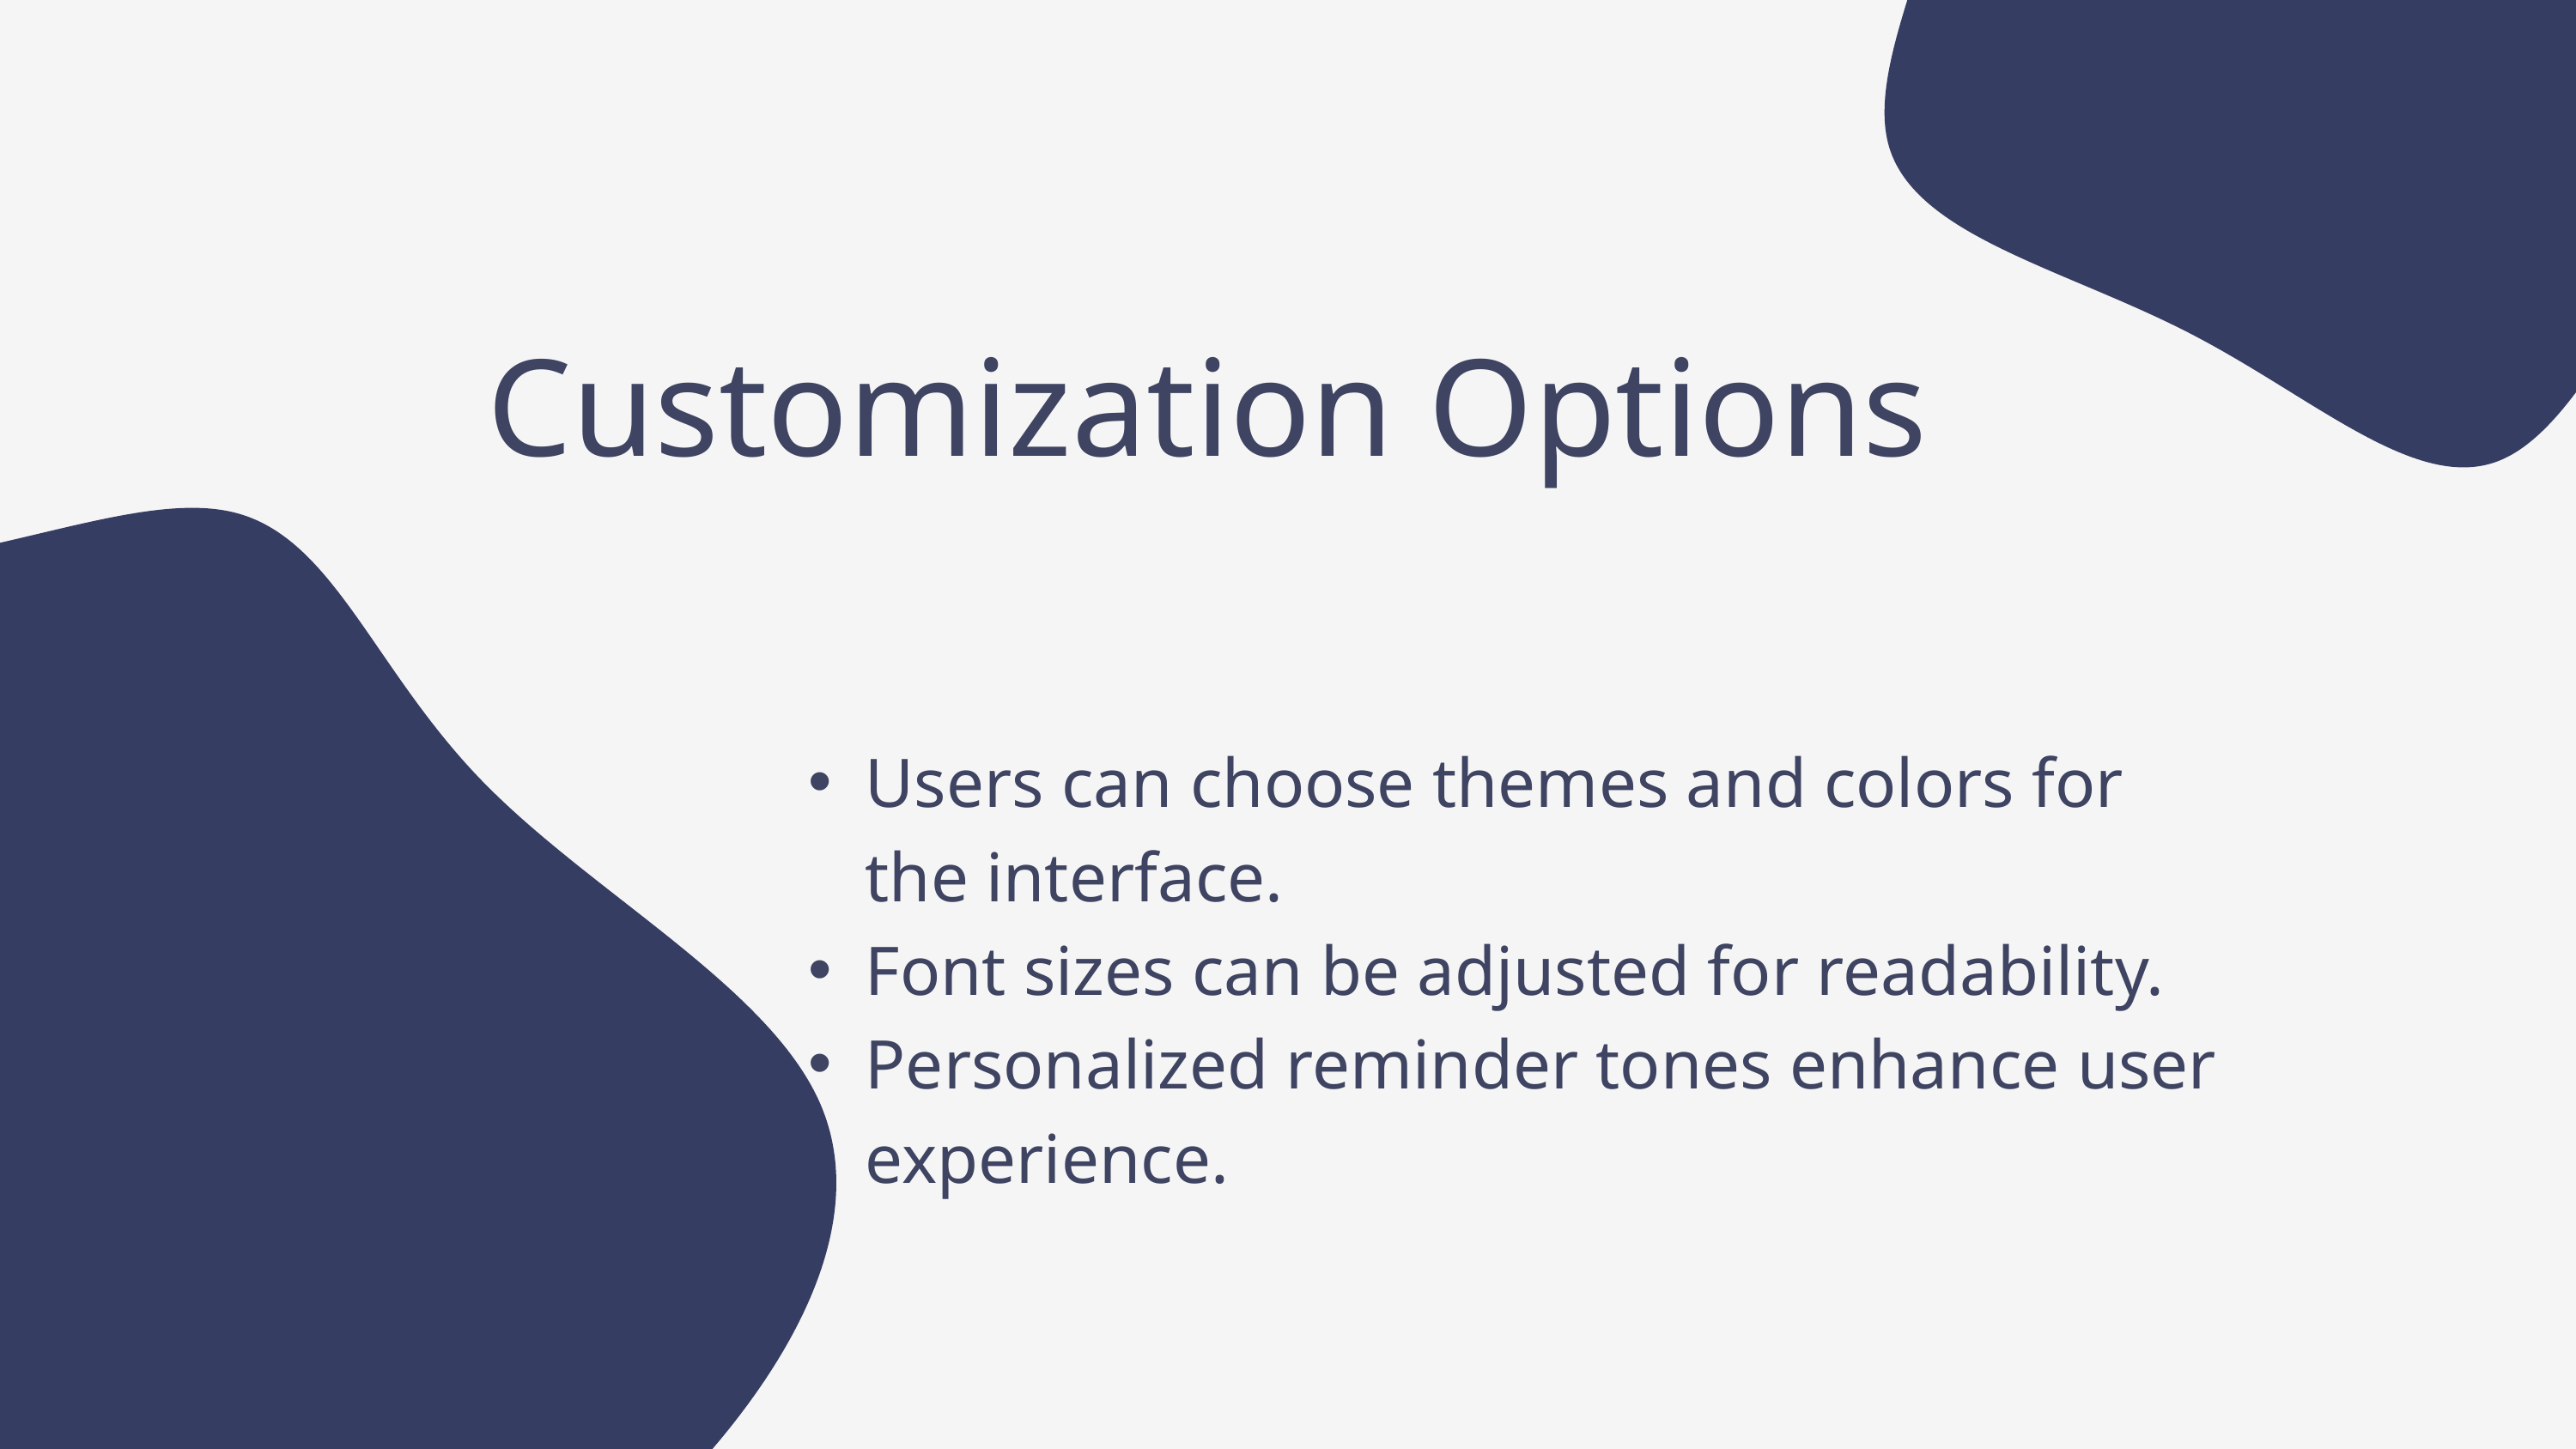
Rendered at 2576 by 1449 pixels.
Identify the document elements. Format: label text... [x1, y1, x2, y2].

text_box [0, 201, 671, 1449]
text_box Customization Options [674, 294, 2215, 483]
text_box Users can choose themes and colors for the interface. Font sizes can be adjusted for readability. Personalized reminder tones enhance user experience. [750, 726, 2227, 1197]
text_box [1743, 0, 2576, 470]
